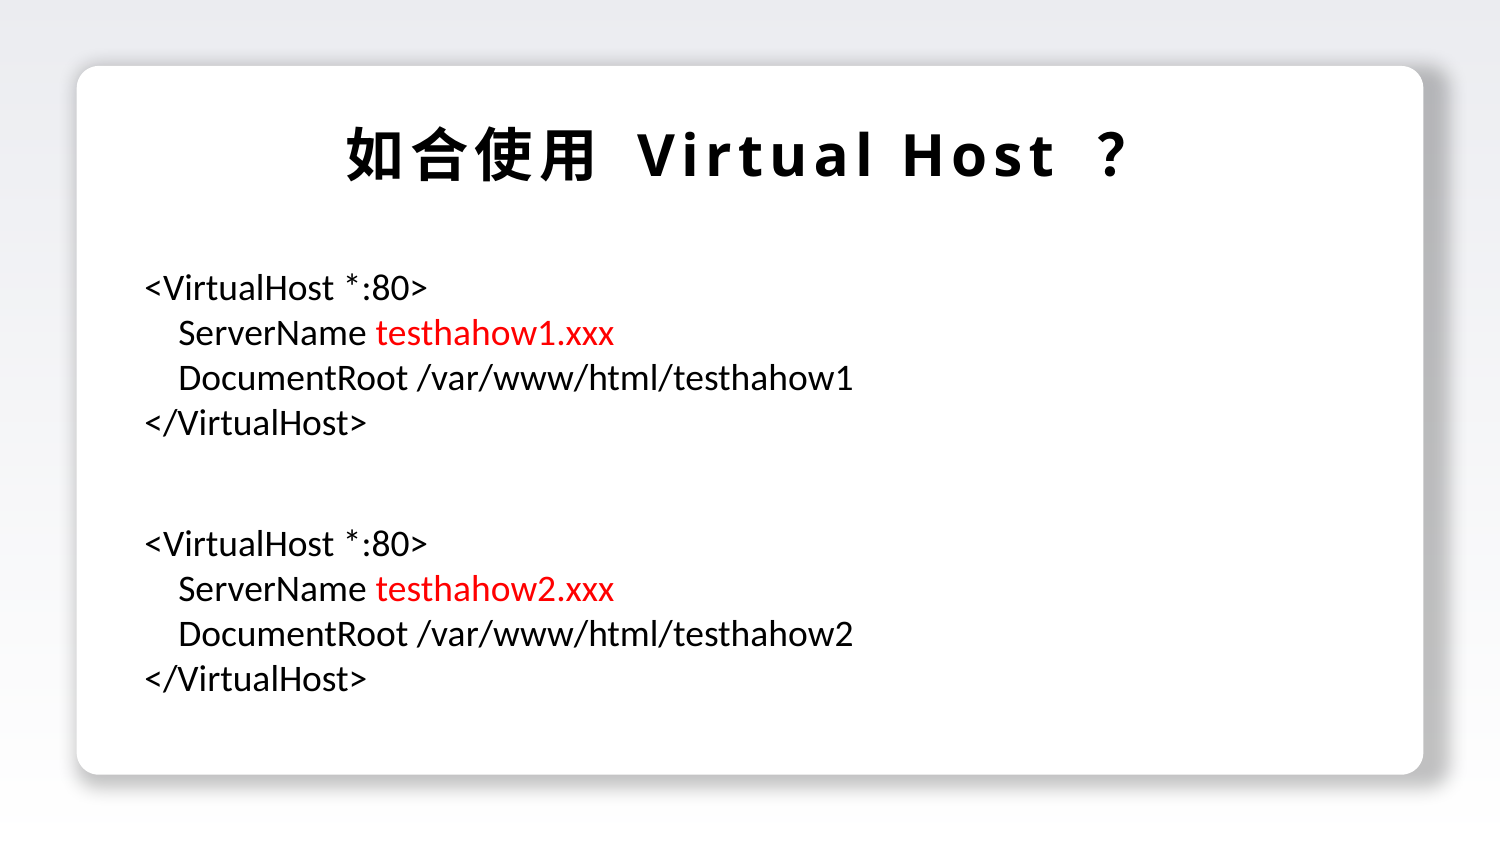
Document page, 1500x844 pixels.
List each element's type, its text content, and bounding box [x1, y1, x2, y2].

text_box [75, 64, 1425, 776]
text_box 如合使用 Virtual Host ？ [209, 110, 1291, 196]
text_box <VirtualHost *:80> ServerName testhahow2.xxx DocumentRoot /var/www/html/testhahow2 </VirtualHost> [129, 511, 1371, 707]
text_box <VirtualHost *:80> ServerName testhahow1.xxx DocumentRoot /var/www/html/testhahow1 </VirtualHost> [129, 255, 1371, 451]
